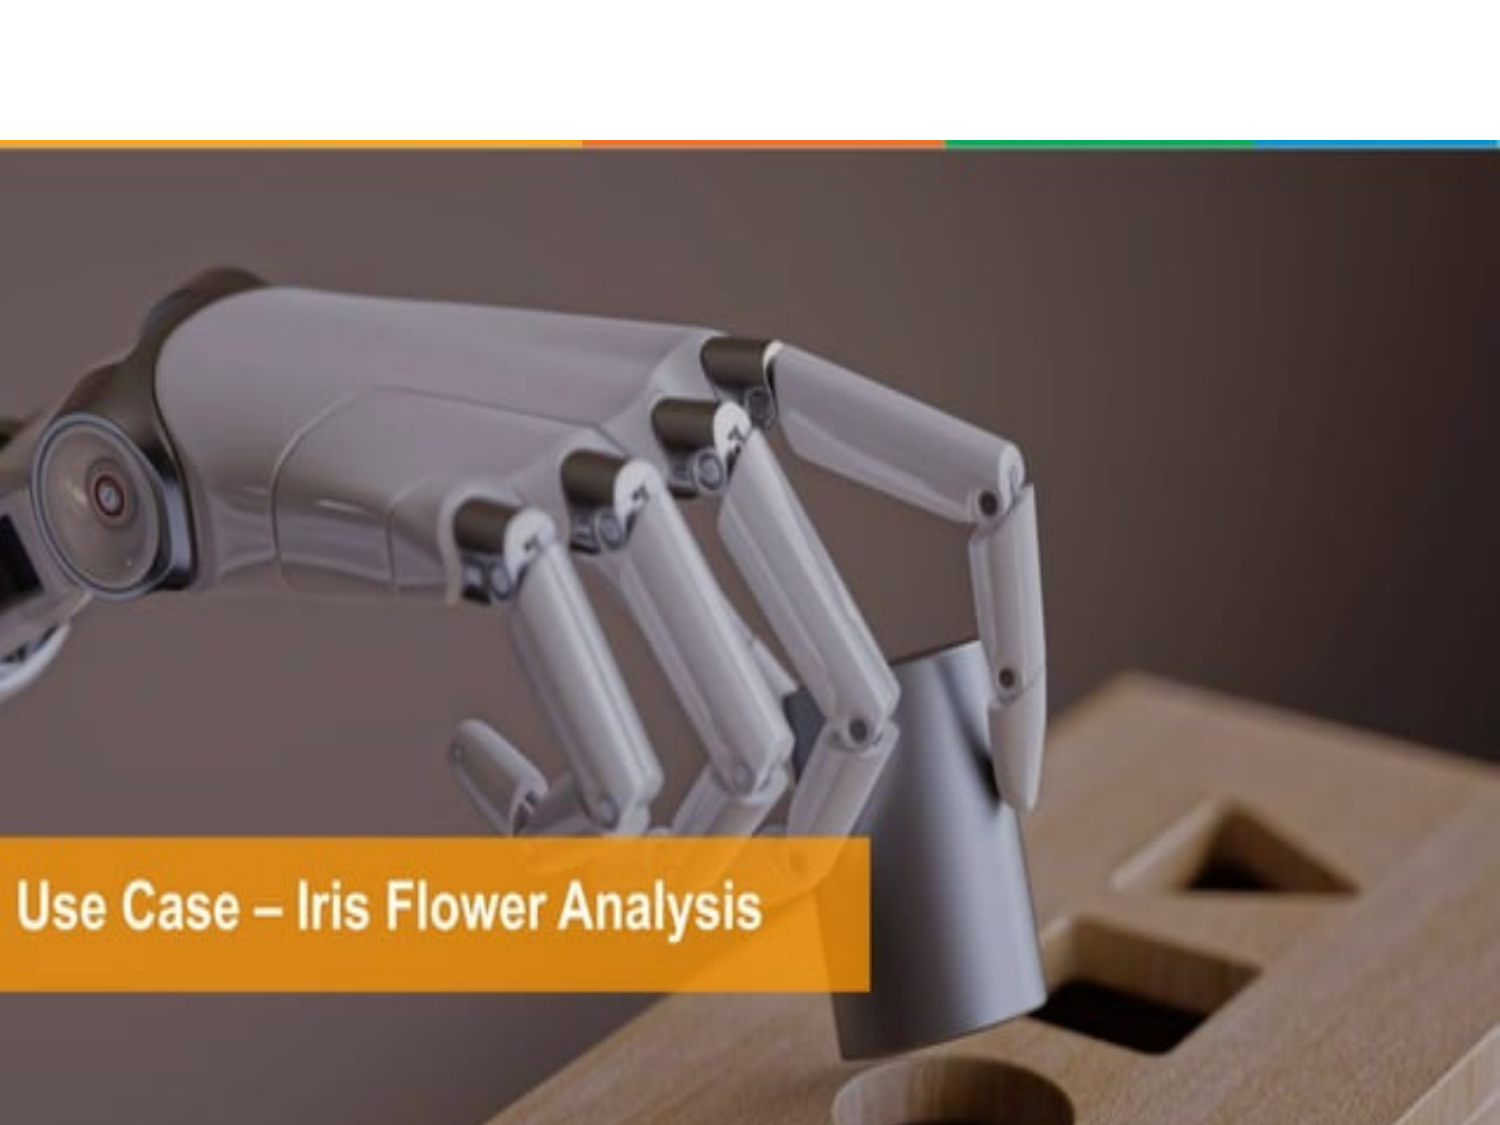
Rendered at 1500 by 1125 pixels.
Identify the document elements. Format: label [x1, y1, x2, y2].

picture [0, 139, 1500, 1125]
